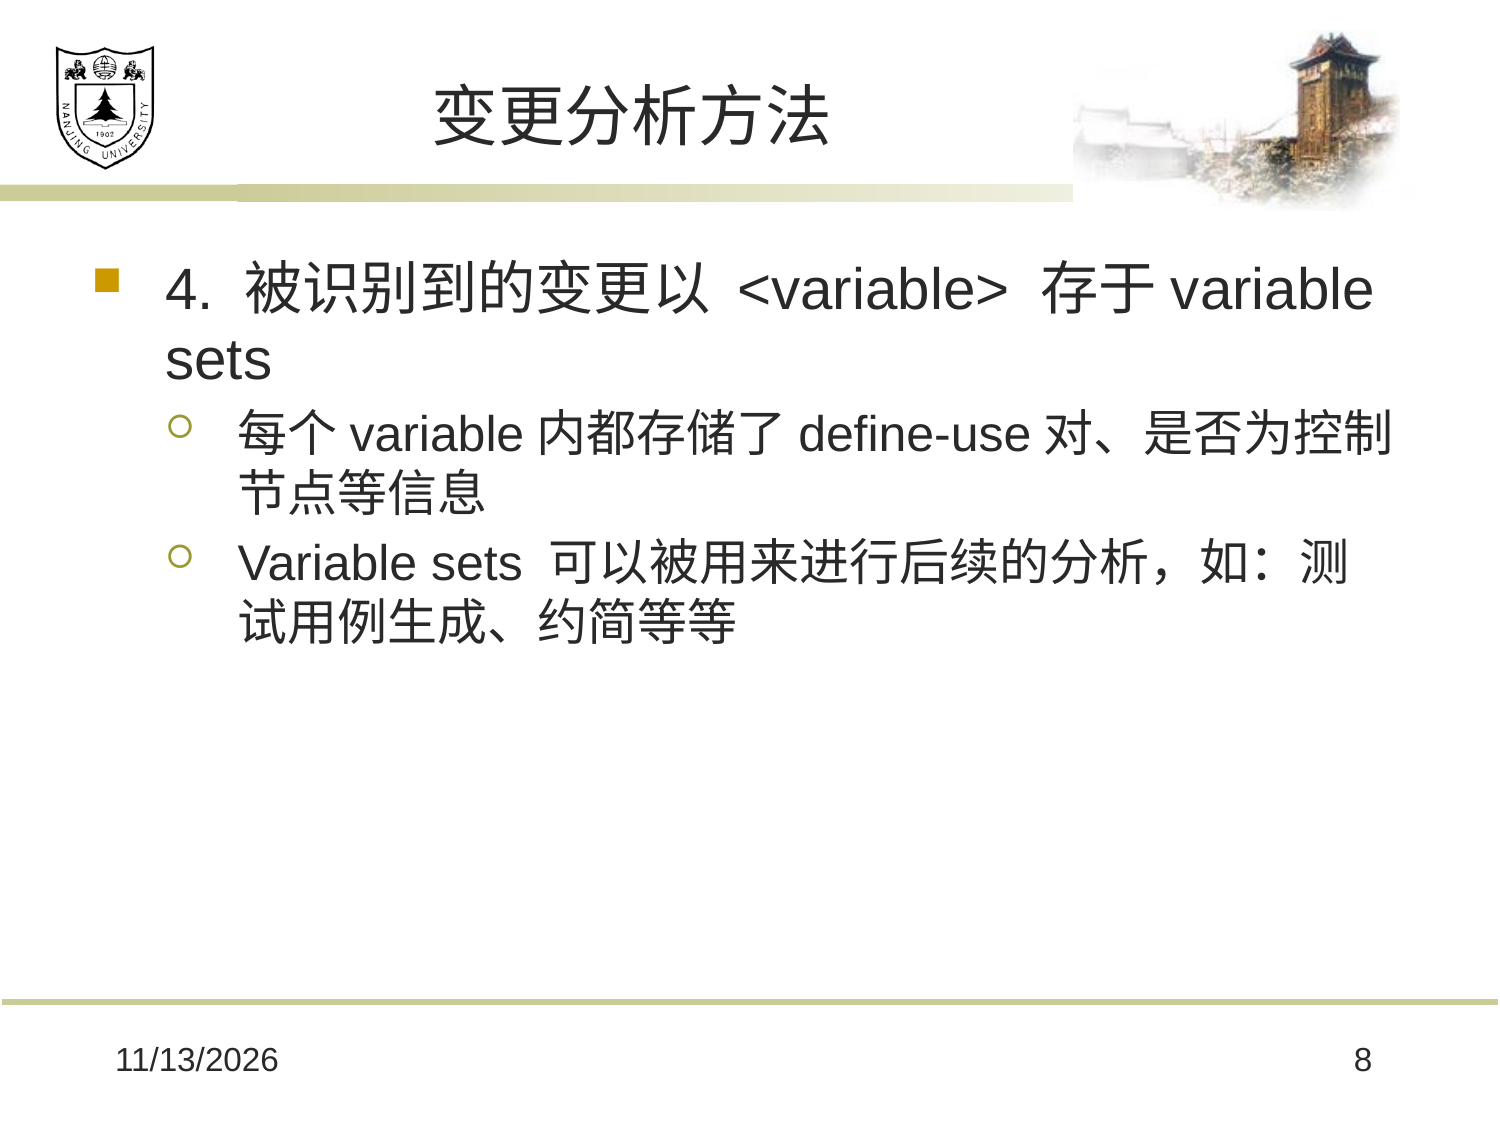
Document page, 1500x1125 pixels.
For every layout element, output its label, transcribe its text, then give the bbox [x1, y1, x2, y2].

slide_number 8 [1234, 1030, 1388, 1107]
title 变更分析方法 [170, 66, 1093, 162]
picture [2, 999, 1498, 1005]
picture [50, 42, 160, 173]
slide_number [100, 1030, 313, 1107]
picture [1073, 30, 1400, 211]
list 4. 被识别到的变更以 <variable> 存于variable sets 每个variable内都存储了define-use对、是否为控制节点等信息 Variable sets 可以被用来进行后续的分析，如：测试用例生成、约简等等 [76, 243, 1413, 965]
